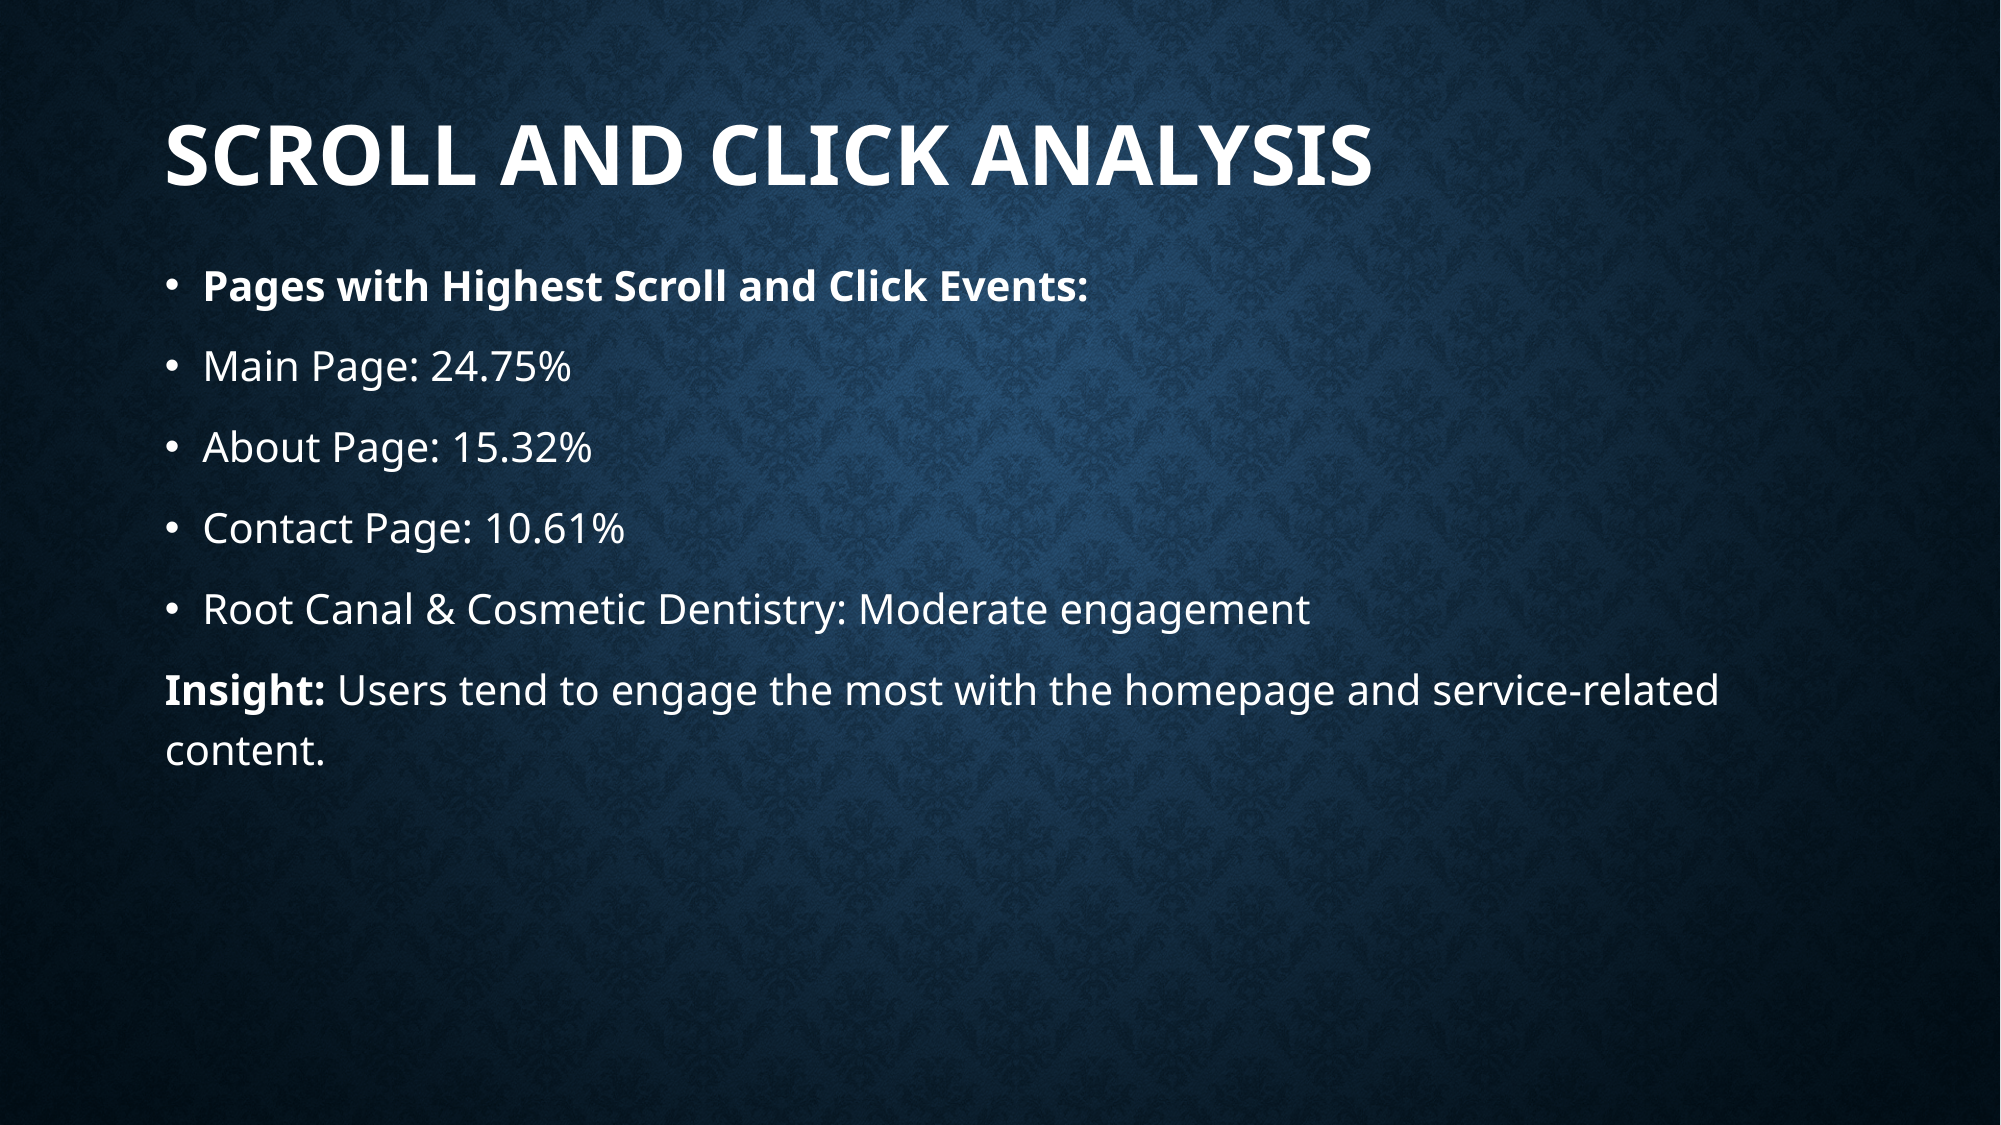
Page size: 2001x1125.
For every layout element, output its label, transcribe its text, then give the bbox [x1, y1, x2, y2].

list Pages with Highest Scroll and Click Events: Main Page: 24.75% About Page: 15.32% Contact Page: 10.61% Root Canal & Cosmetic Dentistry: Moderate engagement Insight: Users tend to engage the most with the homepage and service-related content. [149, 241, 1849, 950]
title Scroll and Click Analysis [149, 99, 1849, 241]
